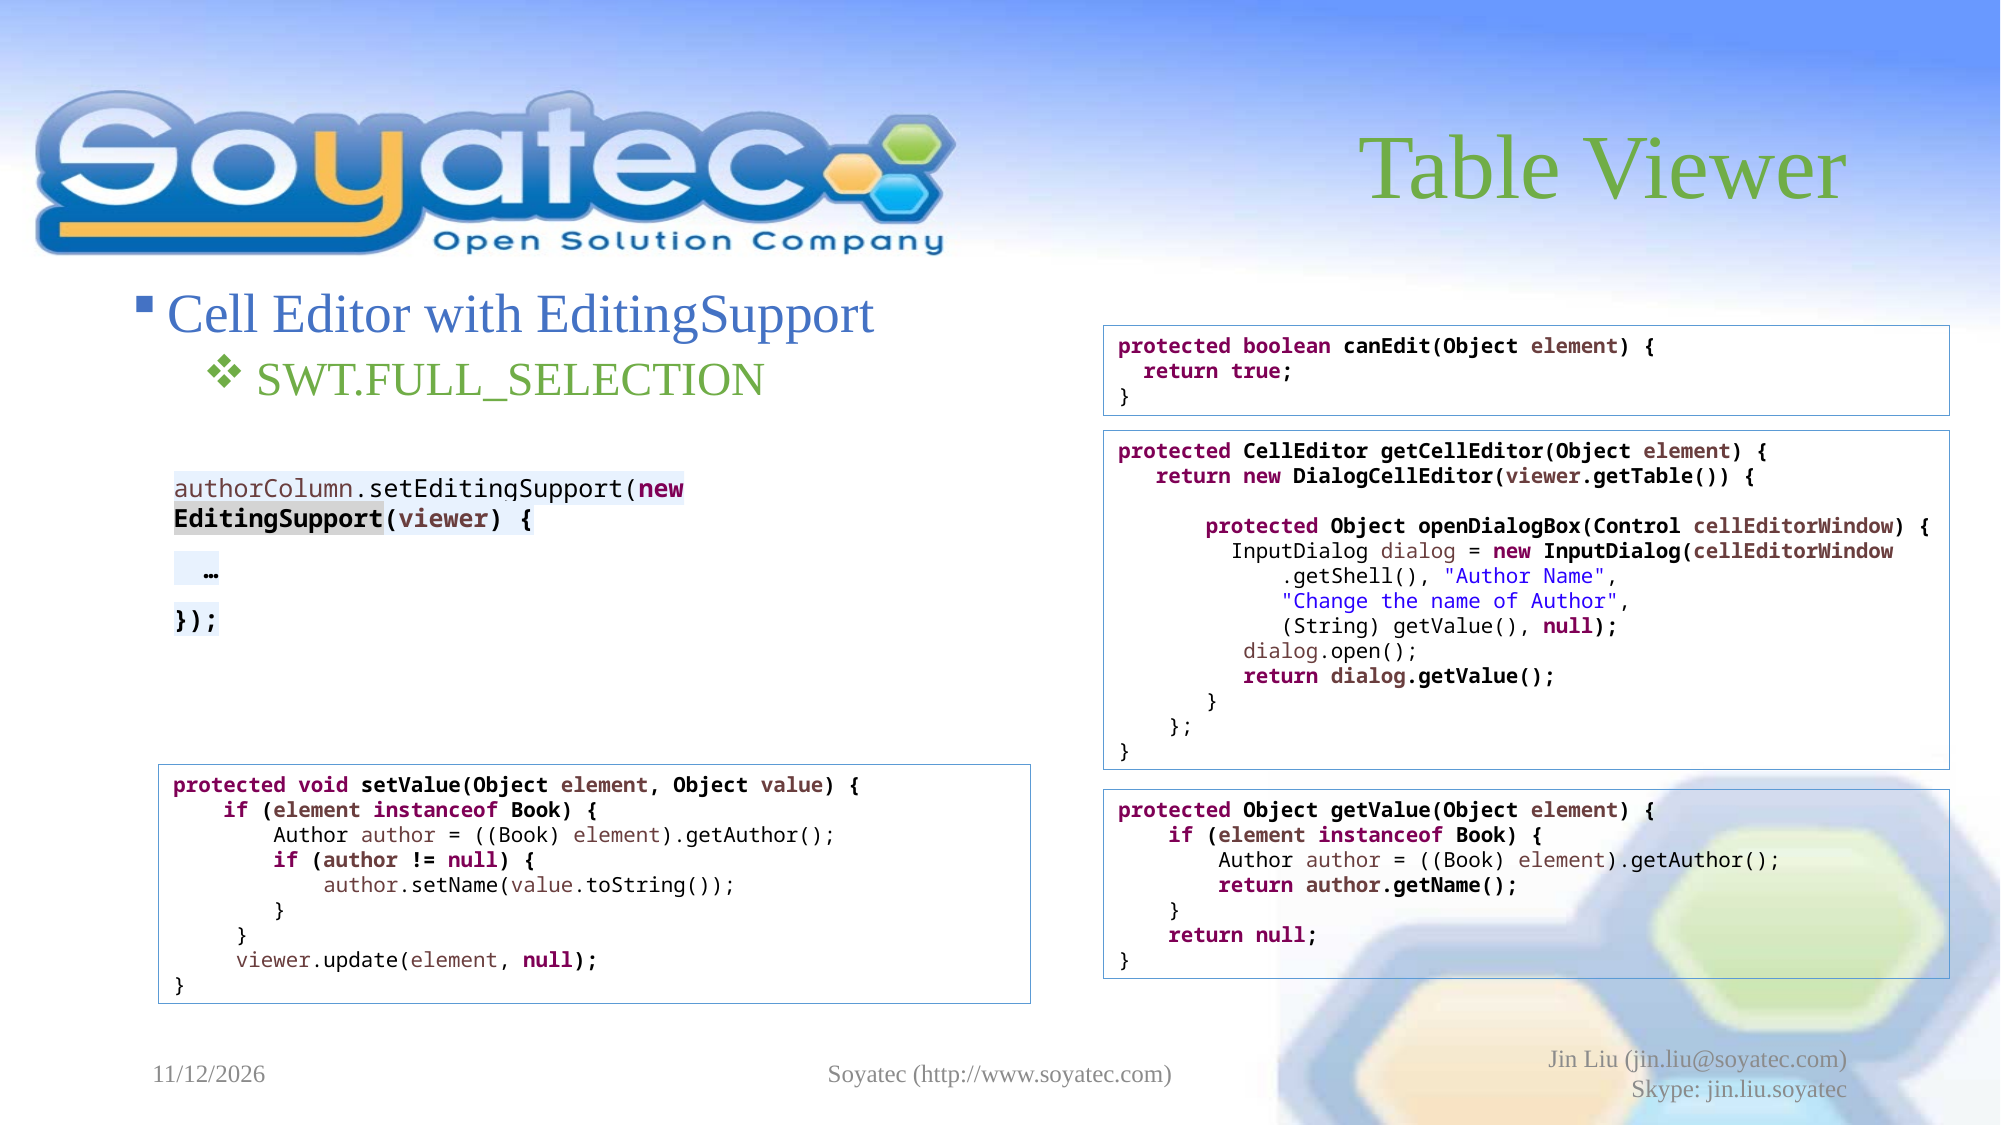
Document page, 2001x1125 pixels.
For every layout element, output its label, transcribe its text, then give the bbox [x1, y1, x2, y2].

list authorColumn.setEditingSupport(new EditingSupport(viewer) { … }); [158, 464, 1031, 618]
text_box protected Object getValue(Object element) { if (element instanceof Book) { Author author = ((Book) element).getAuthor(); return author.getName(); } return null; } [1103, 789, 1950, 979]
title Table Viewer [962, 59, 1863, 278]
slide_number Jin Liu (jin.liu@soyatec.com) Skype: jin.liu.soyatec [1412, 1042, 1863, 1103]
text_box protected void setValue(Object element, Object value) { if (element instanceof Book) { Author author = ((Book) element).getAuthor(); if (author != null) { author.setName(value.toString()); } } viewer.update(element, null); } [158, 764, 1031, 1004]
list Cell Editor with EditingSupport SWT.FULL_SELECTION [116, 277, 980, 414]
text_box protected CellEditor getCellEditor(Object element) { return new DialogCellEditor(viewer.getTable()) { protected Object openDialogBox(Control cellEditorWindow) { InputDialog dialog = new InputDialog(cellEditorWindow .getShell(), "Author Name", "Change the name of Author", (String) getValue(), null); dialog.open(); return dialog.getValue(); } }; } [1103, 430, 1950, 770]
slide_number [137, 1042, 588, 1103]
footer Soyatec (http://www.soyatec.com) [662, 1042, 1338, 1103]
picture [0, 0, 2001, 1125]
text_box protected boolean canEdit(Object element) { return true; } [1103, 325, 1950, 416]
